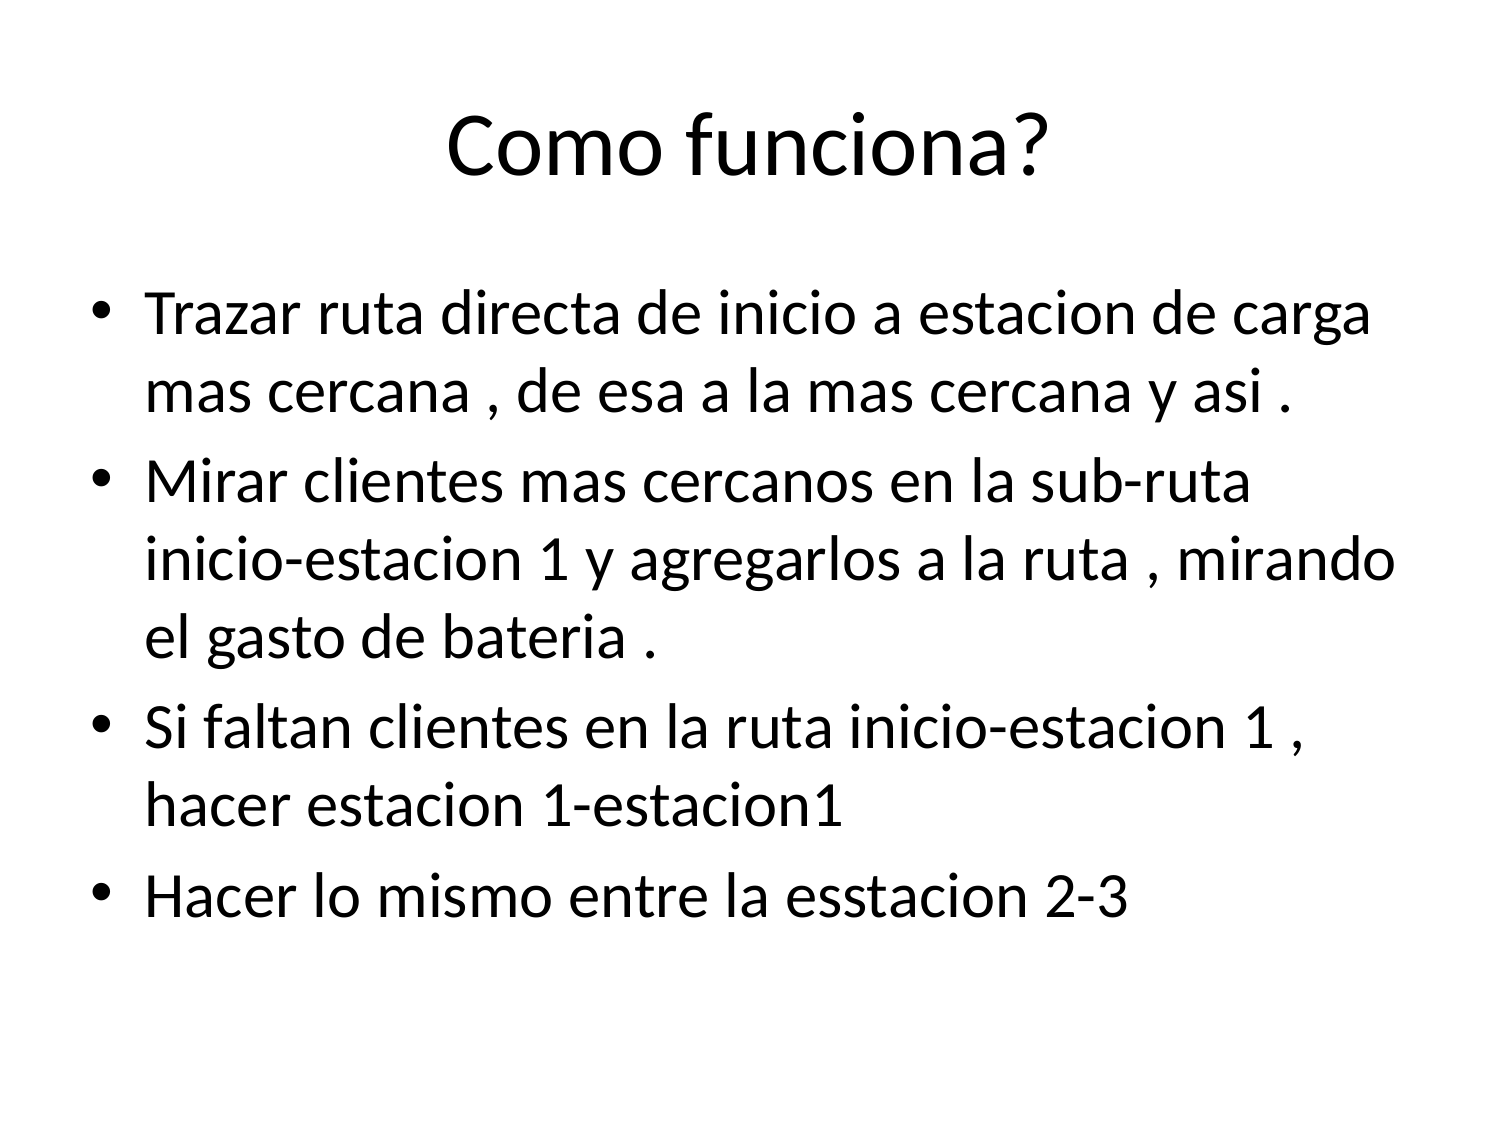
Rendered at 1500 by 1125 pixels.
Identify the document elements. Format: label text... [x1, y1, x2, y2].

title Como funciona? [75, 45, 1425, 233]
list Trazar ruta directa de inicio a estacion de carga mas cercana , de esa a la mas cercana y asi . Mirar clientes mas cercanos en la sub-ruta inicio-estacion 1 y agregarlos a la ruta , mirando el gasto de bateria . Si faltan clientes en la ruta inicio-estacion 1 , hacer estacion 1-estacion1 Hacer lo mismo entre la esstacion 2-3 [75, 262, 1425, 1005]
